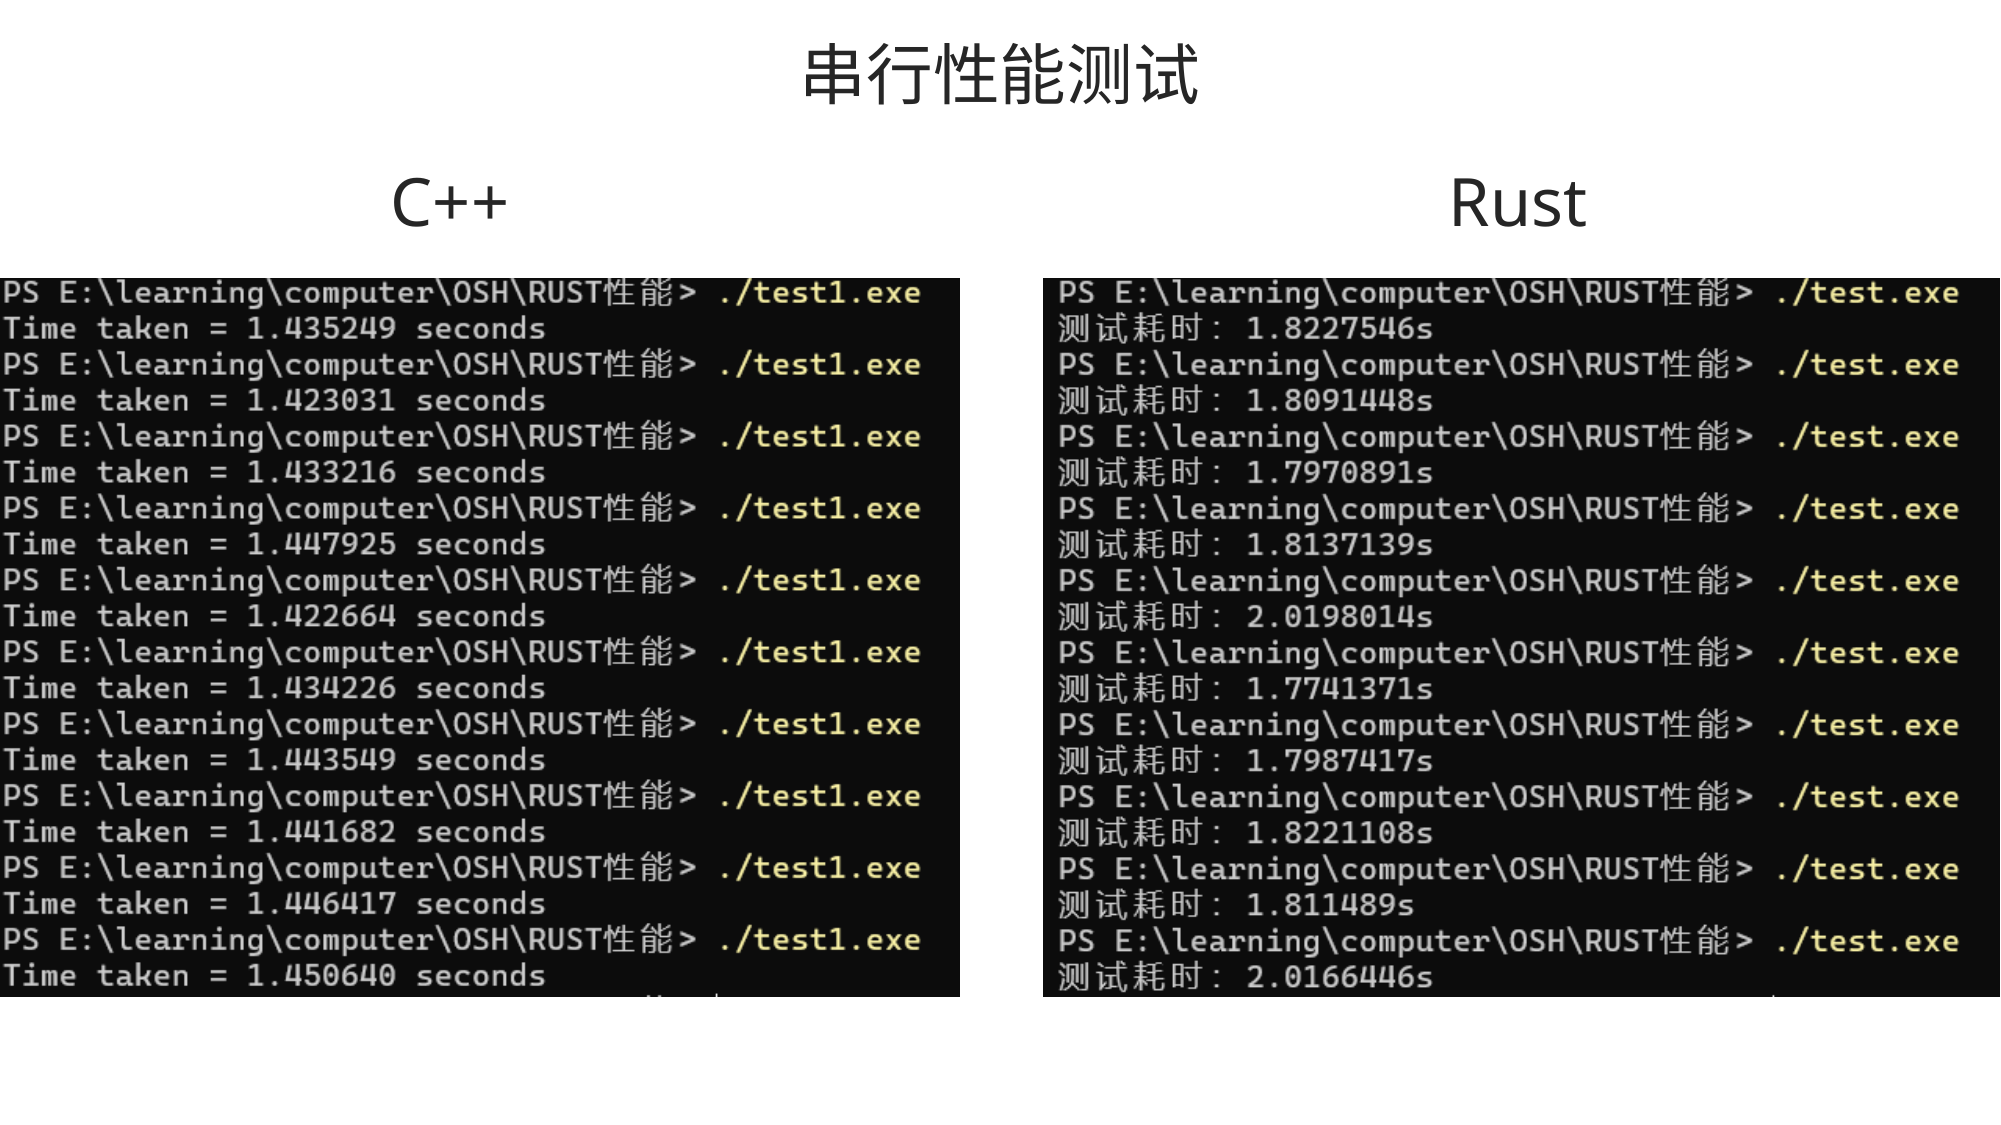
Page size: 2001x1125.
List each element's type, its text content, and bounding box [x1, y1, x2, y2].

picture [1042, 278, 2000, 997]
text_box C++ [161, 151, 739, 247]
text_box 串行性能测试 [241, 25, 1759, 121]
picture [0, 278, 960, 997]
text_box Rust [1229, 151, 1807, 247]
